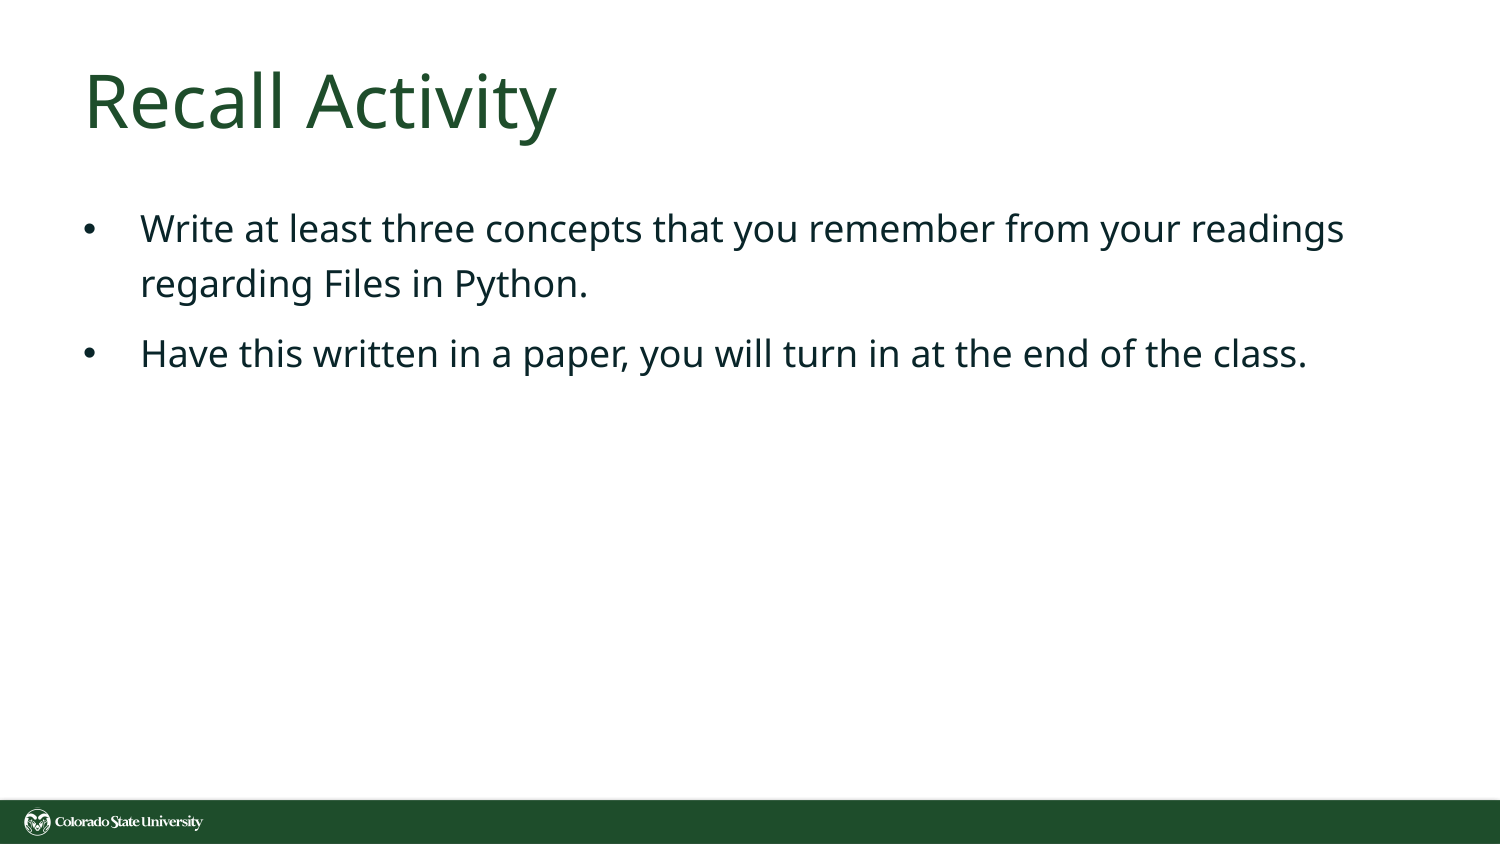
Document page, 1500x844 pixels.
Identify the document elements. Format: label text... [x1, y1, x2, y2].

picture [16, 800, 211, 844]
list Write at least three concepts that you remember from your readings regarding Files in Python. Have this written in a paper, you will turn in at the end of the class. [68, 181, 1432, 387]
title Recall Activity [68, 37, 1432, 158]
